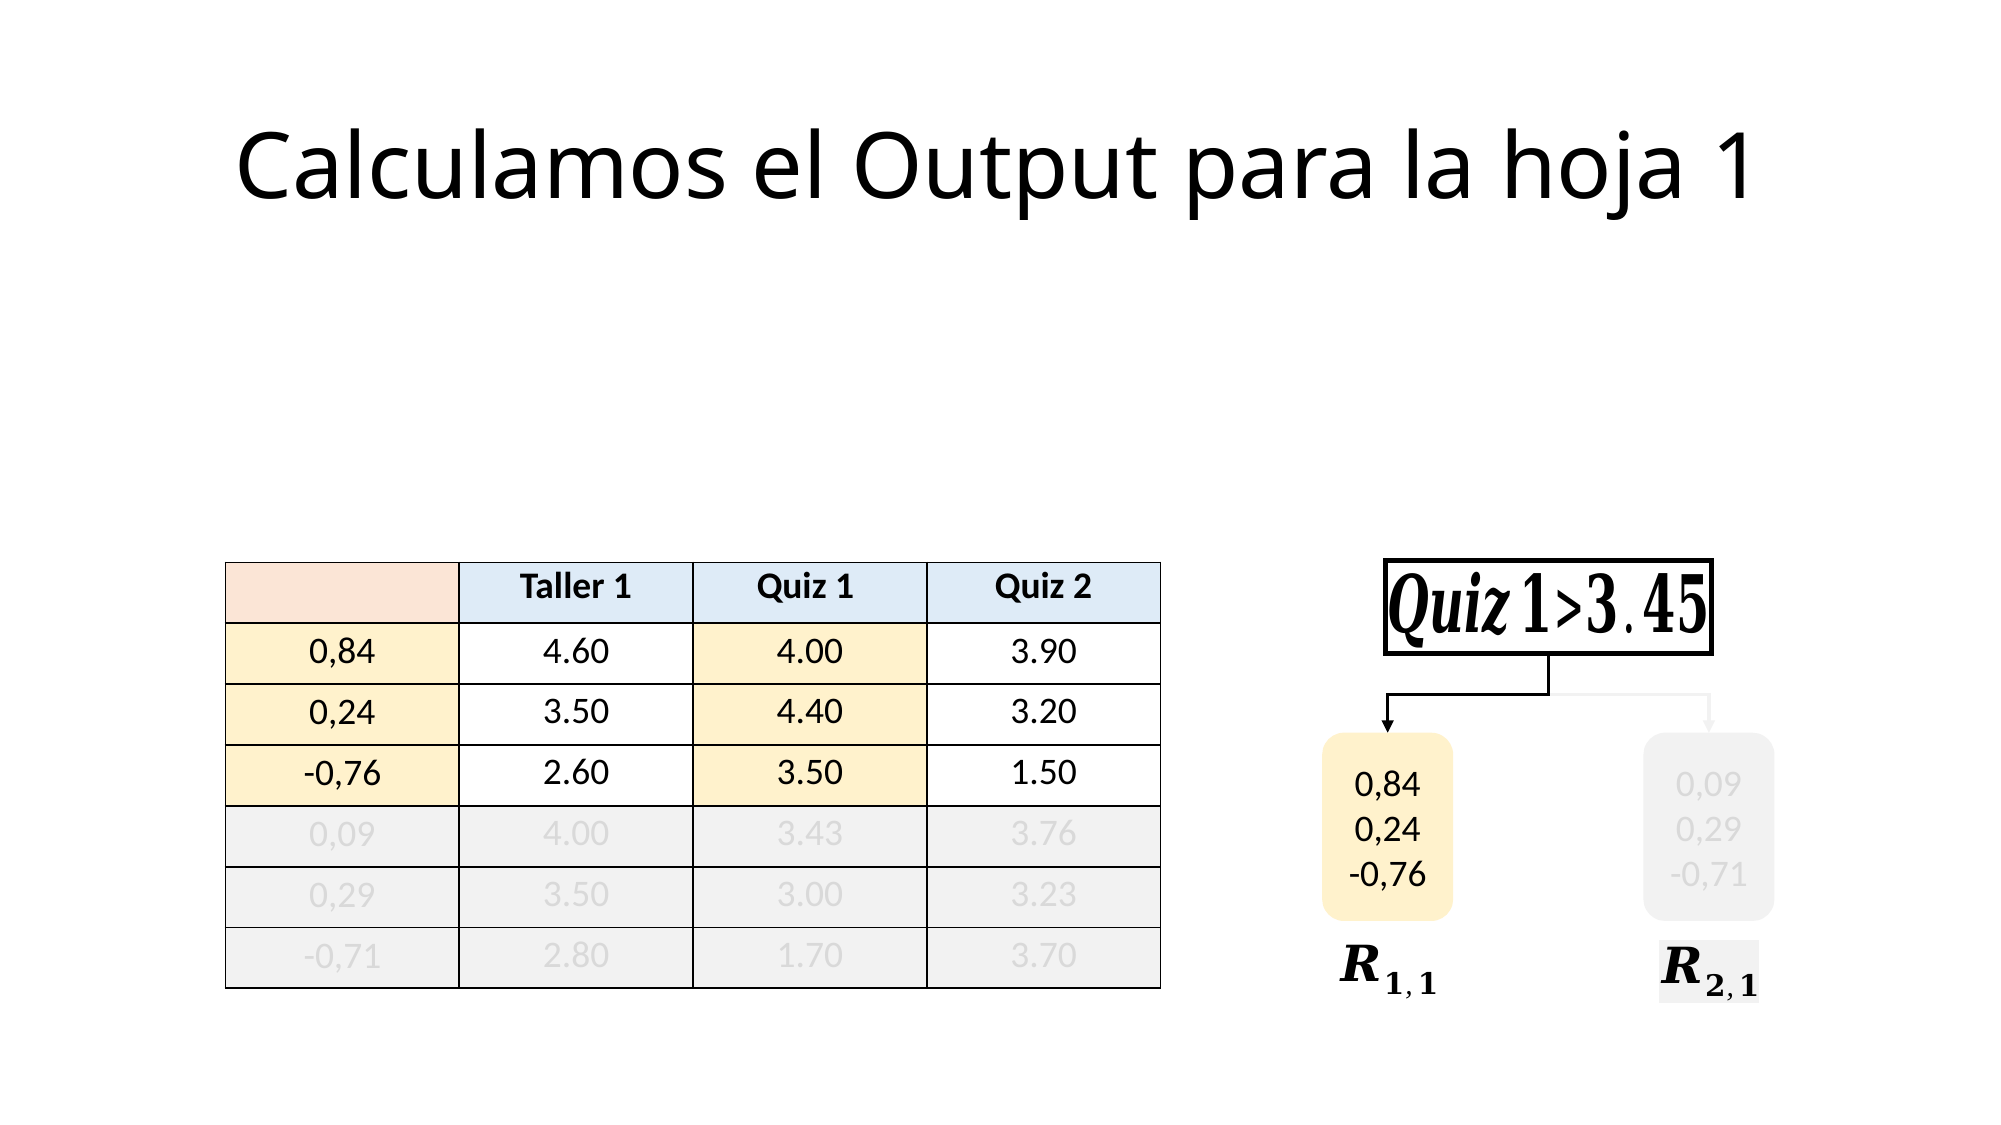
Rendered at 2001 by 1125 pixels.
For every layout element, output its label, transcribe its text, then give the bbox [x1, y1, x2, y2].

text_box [1427, 611, 1509, 773]
title Calculamos el Output para la hoja 1 [137, 59, 1863, 278]
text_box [1587, 611, 1670, 773]
text_box 0,84 0,24 -0,76 [1321, 731, 1455, 922]
text_box 0,09 0,29 -0,71 [1642, 731, 1776, 922]
